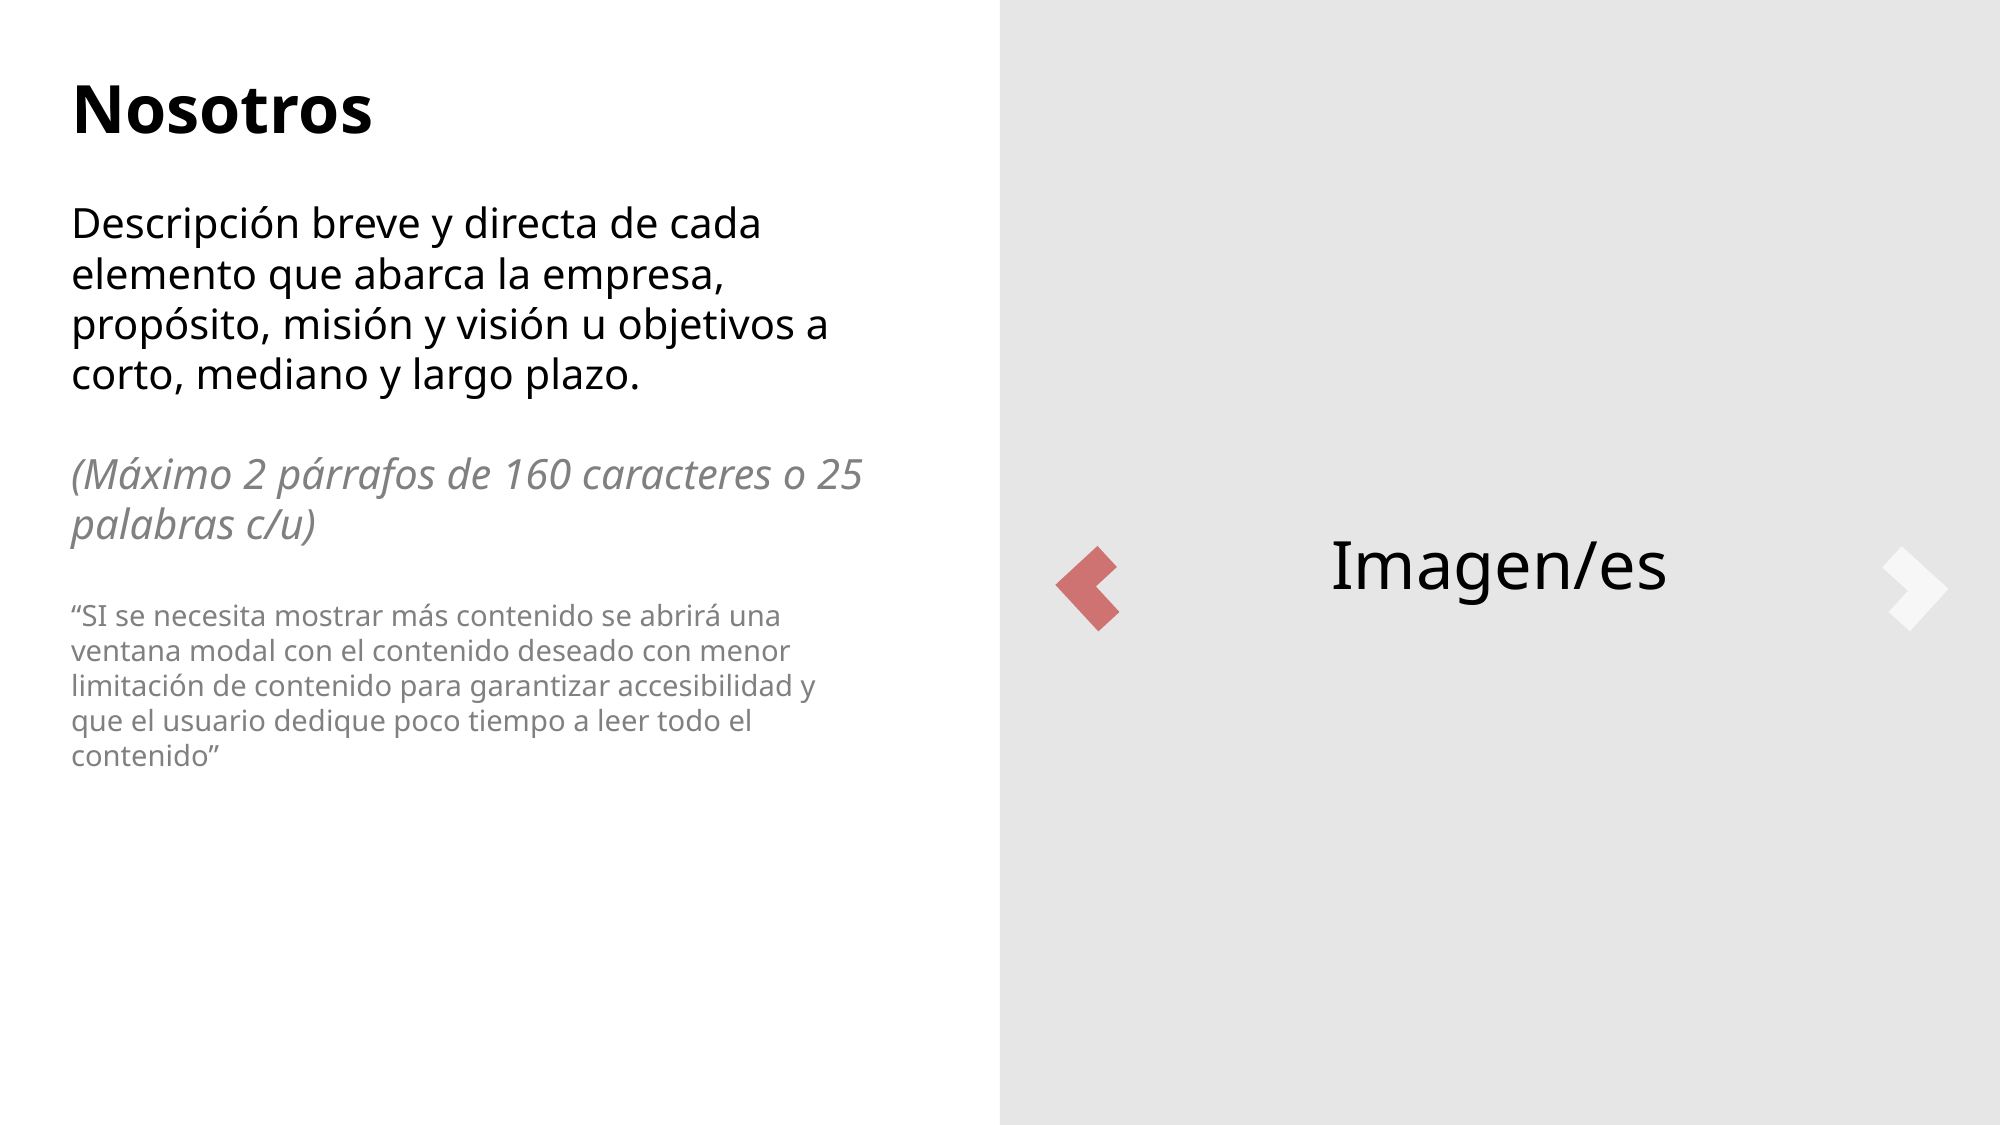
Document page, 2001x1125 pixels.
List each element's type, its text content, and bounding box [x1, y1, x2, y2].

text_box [999, 0, 2000, 1125]
text_box Nosotros Descripción breve y directa de cada elemento que abarca la empresa, propósito, misión y visión u objetivos a corto, mediano y largo plazo. (Máximo 2 párrafos de 160 caracteres o 25 palabras c/u) “SI se necesita mostrar más contenido se abrirá una ventana modal con el contenido deseado con menor limitación de contenido para garantizar accesibilidad y que el usuario dedique poco tiempo a leer todo el contenido” [56, 60, 891, 780]
